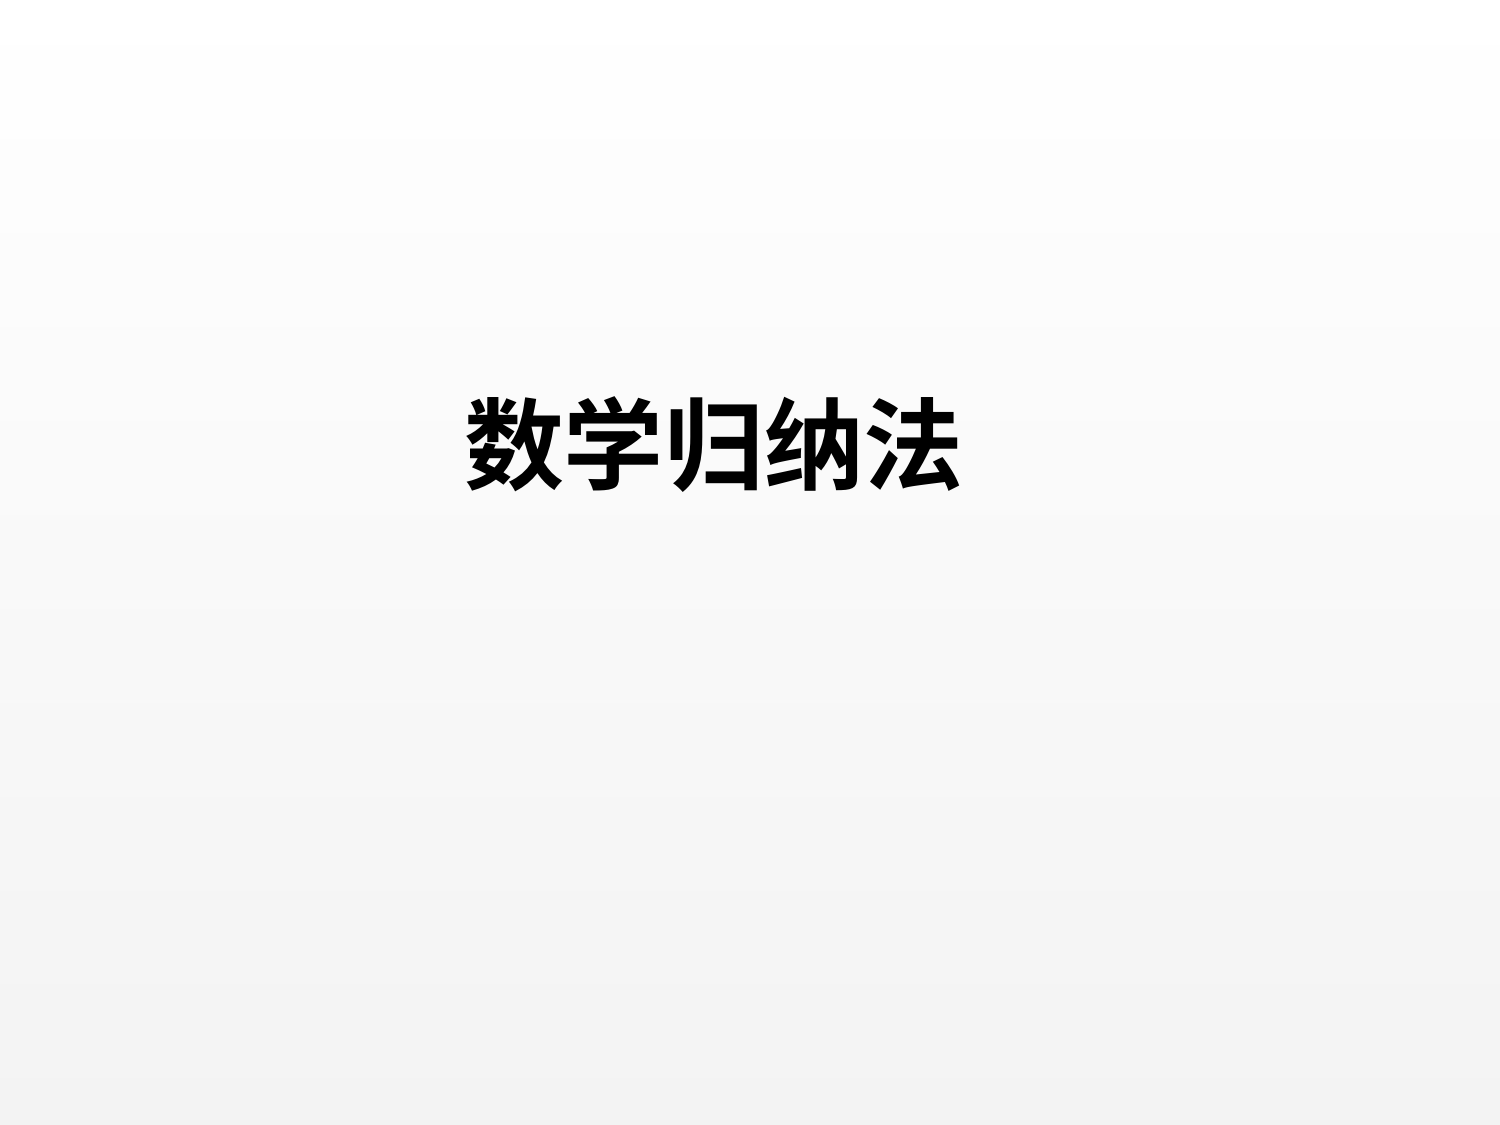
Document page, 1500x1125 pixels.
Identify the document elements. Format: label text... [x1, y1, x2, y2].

text_box 数学归纳法 [449, 375, 980, 510]
